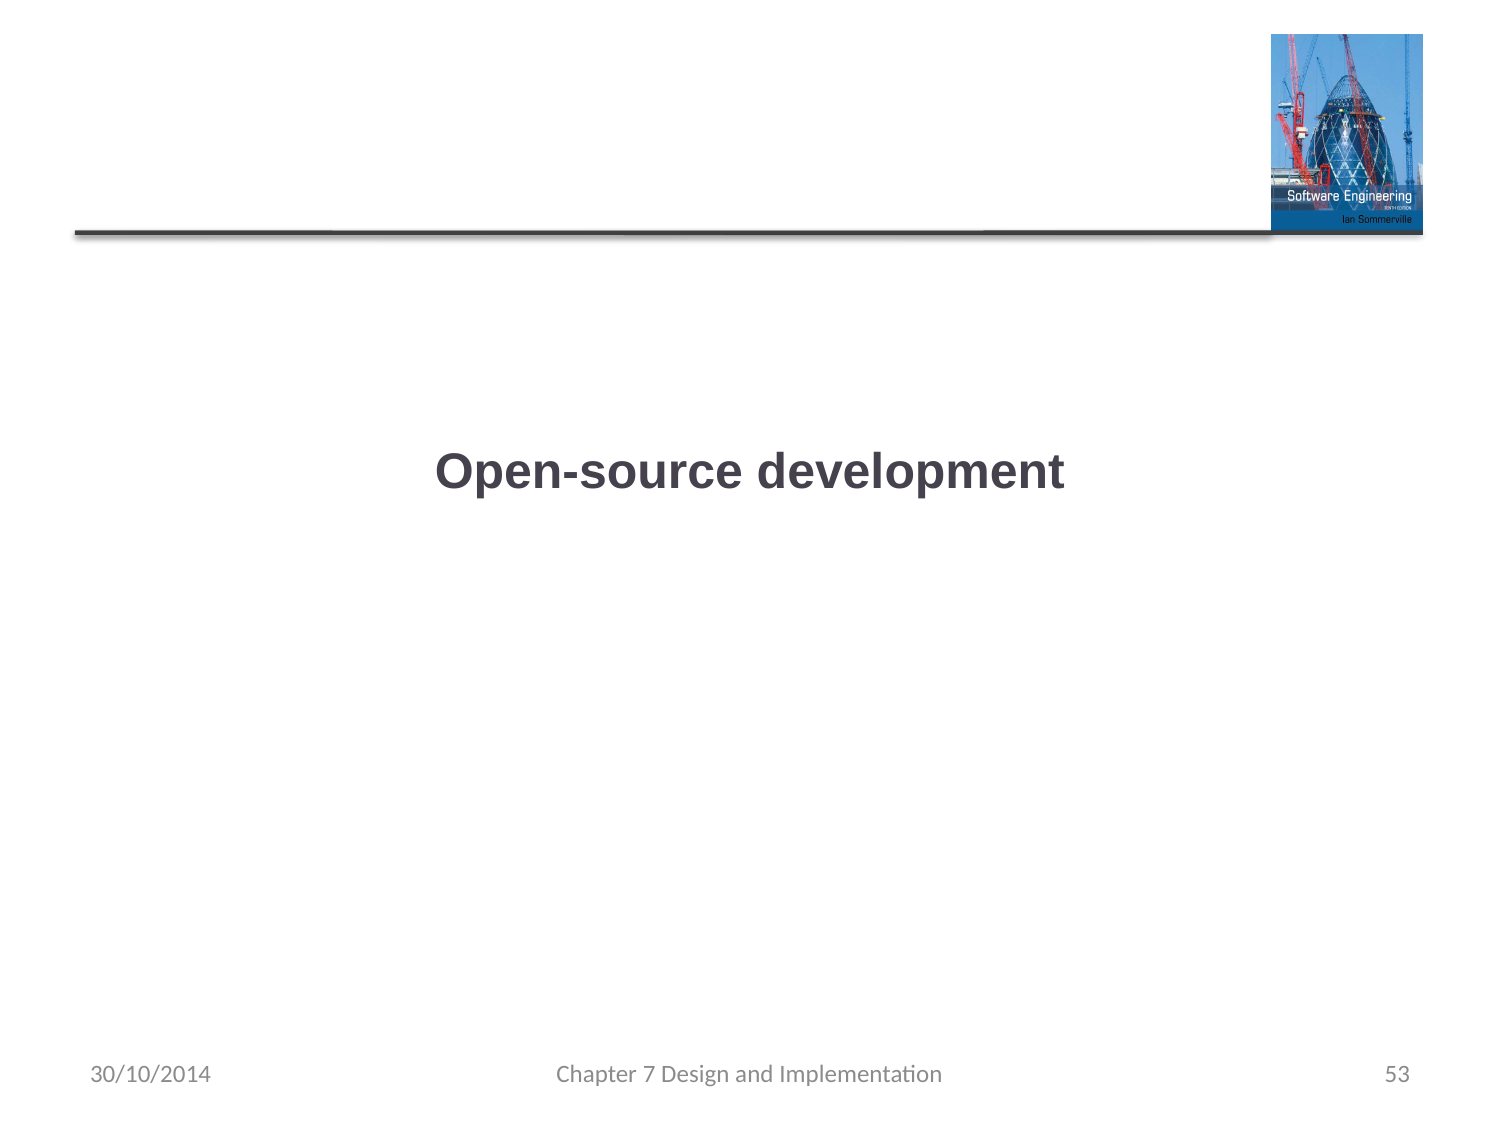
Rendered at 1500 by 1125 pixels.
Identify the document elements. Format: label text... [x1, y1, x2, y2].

title Open-source development [74, 374, 1426, 563]
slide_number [75, 1042, 425, 1103]
picture [1271, 34, 1423, 230]
slide_number 53 [1074, 1042, 1425, 1103]
footer Chapter 7 Design and Implementation [512, 1042, 988, 1103]
